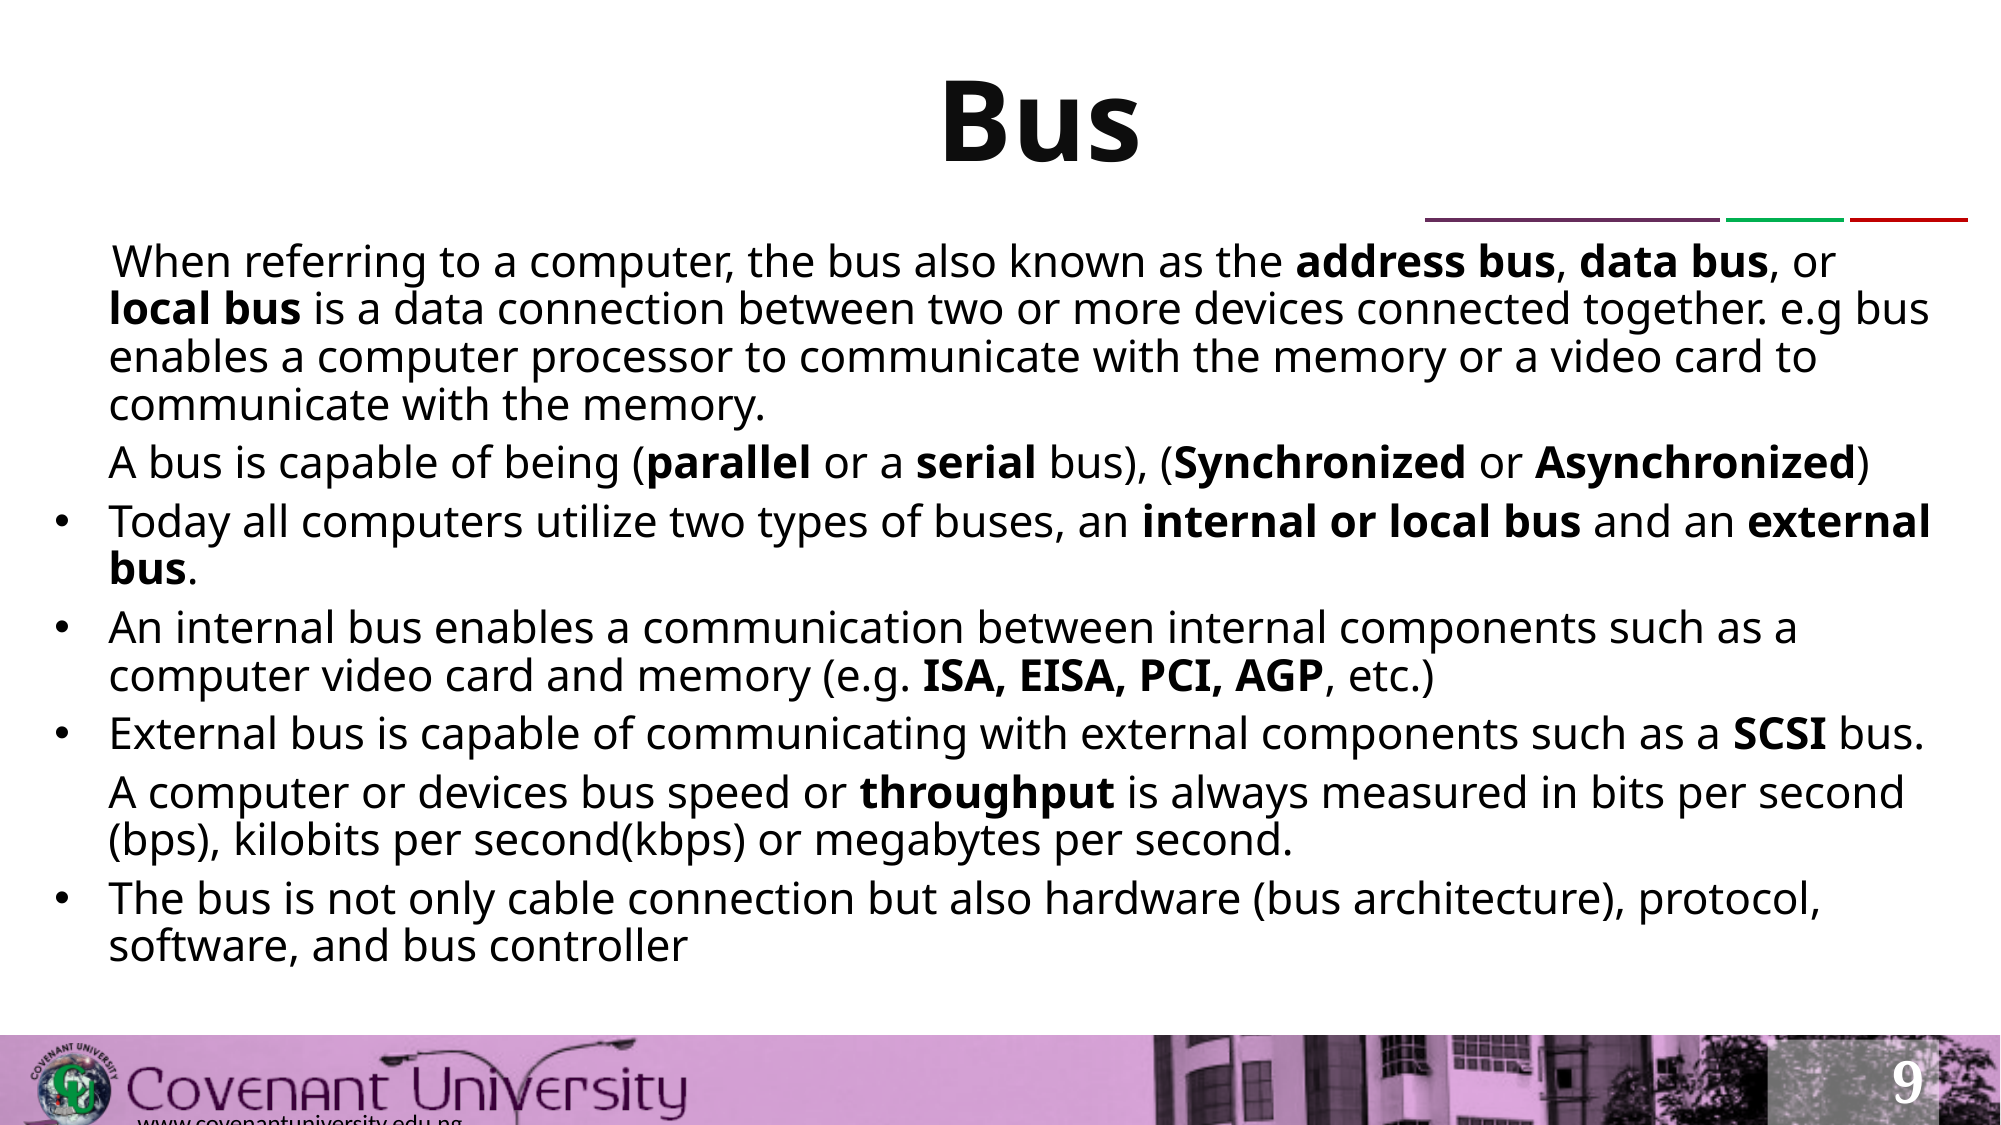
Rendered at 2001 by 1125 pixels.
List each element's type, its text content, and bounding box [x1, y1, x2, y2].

title Bus [74, 20, 2000, 213]
list When referring to a computer, the bus also known as the address bus, data bus, or local bus is a data connection between two or more devices connected together. e.g bus enables a computer processor to communicate with the memory or a video card to communicate with the memory. A bus is capable of being (parallel or a serial bus), (Synchronized or Asynchronized) Today all computers utilize two types of buses, an internal or local bus and an external bus. An internal bus enables a communication between internal components such as a computer video card and memory (e.g. ISA, EISA, PCI, AGP, etc.) External bus is capable of communicating with external components such as a SCSI bus. A computer or devices bus speed or throughput is always measured in bits per second (bps), kilobits per second(kbps) or megabytes per second. The bus is not only cable connection but also hardware (bus architecture), protocol, software, and bus controller [39, 231, 1961, 1024]
picture [23, 1036, 1071, 1125]
